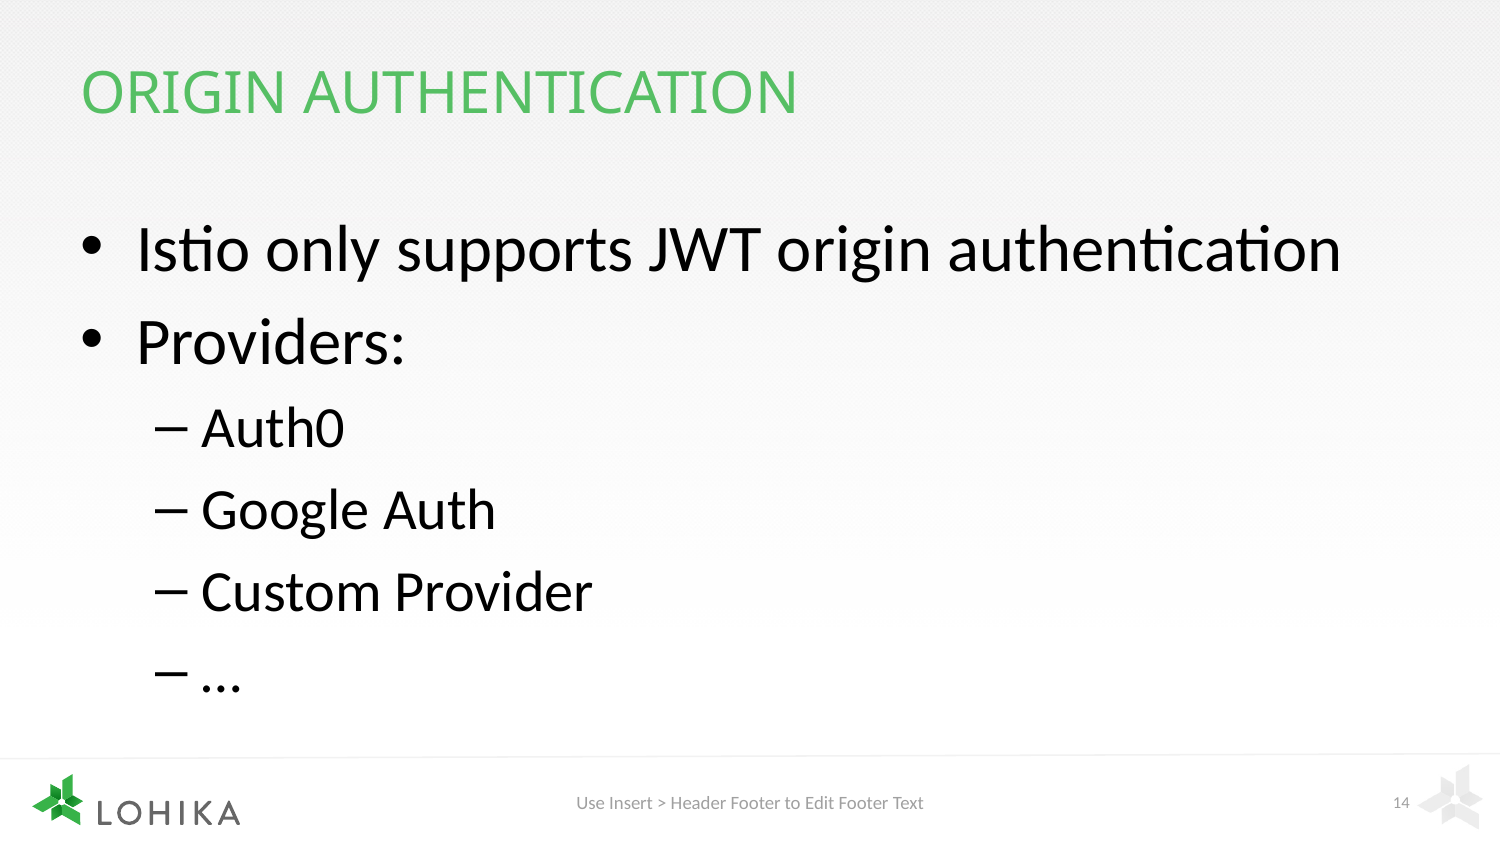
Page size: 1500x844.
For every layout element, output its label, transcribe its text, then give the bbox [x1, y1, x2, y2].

footer Use Insert > Header Footer to Edit Footer Text [342, 779, 1158, 825]
slide_number 14 [1342, 779, 1425, 825]
title Origin authentication [64, 47, 1415, 189]
picture [0, 755, 1500, 844]
list Istio only supports JWT origin authentication Providers: Auth0 Google Auth Custom Provider … [64, 196, 1415, 754]
picture [0, 0, 1500, 757]
